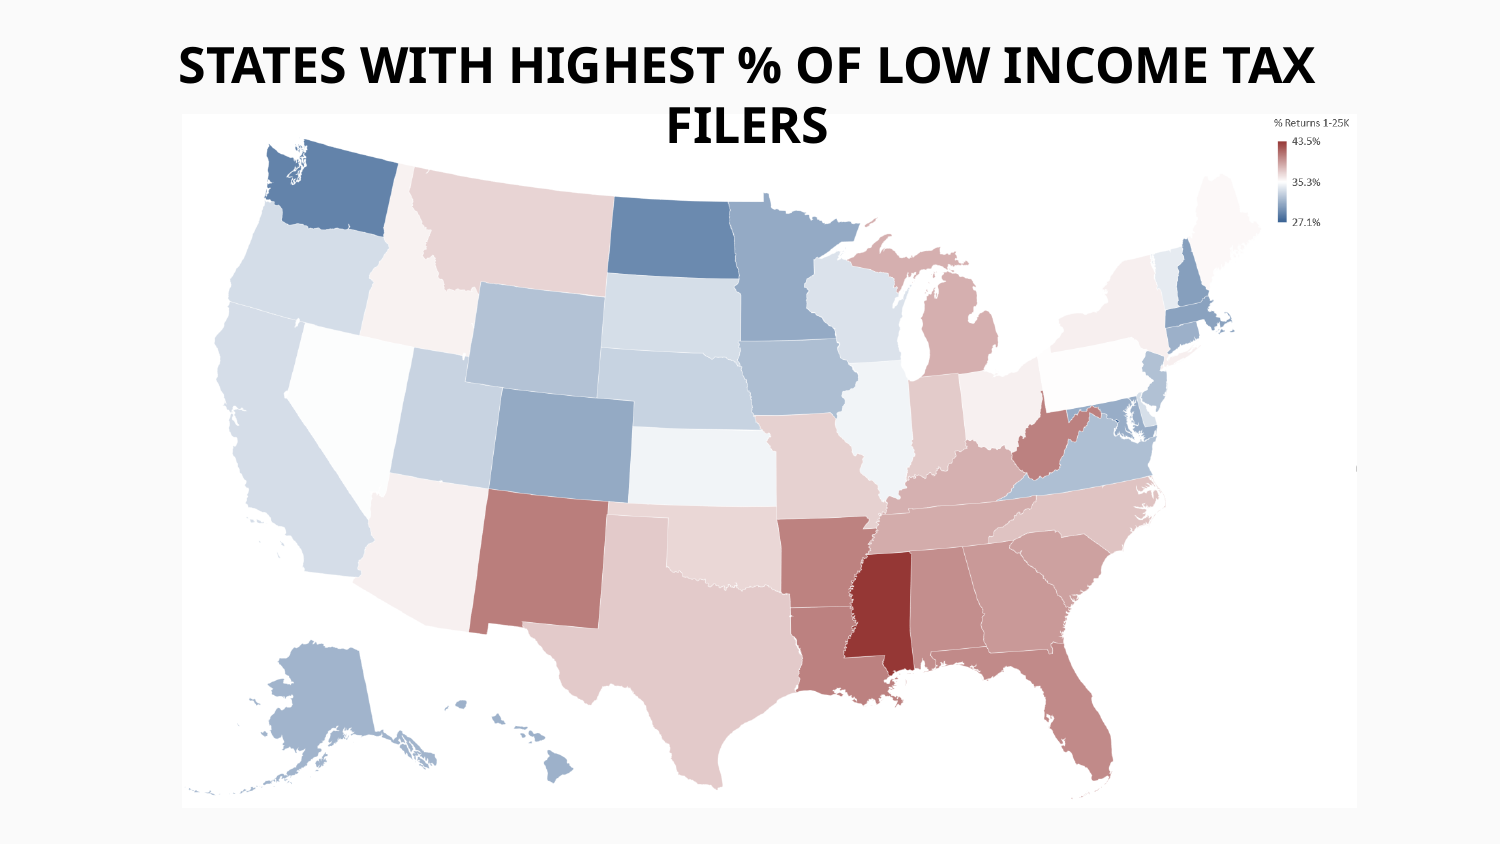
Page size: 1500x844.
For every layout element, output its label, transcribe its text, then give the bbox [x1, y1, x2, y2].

text_box STATES WITH HIGHEST % OF LOW INCOME TAX FILERS [91, 18, 1404, 131]
picture [181, 114, 1357, 809]
